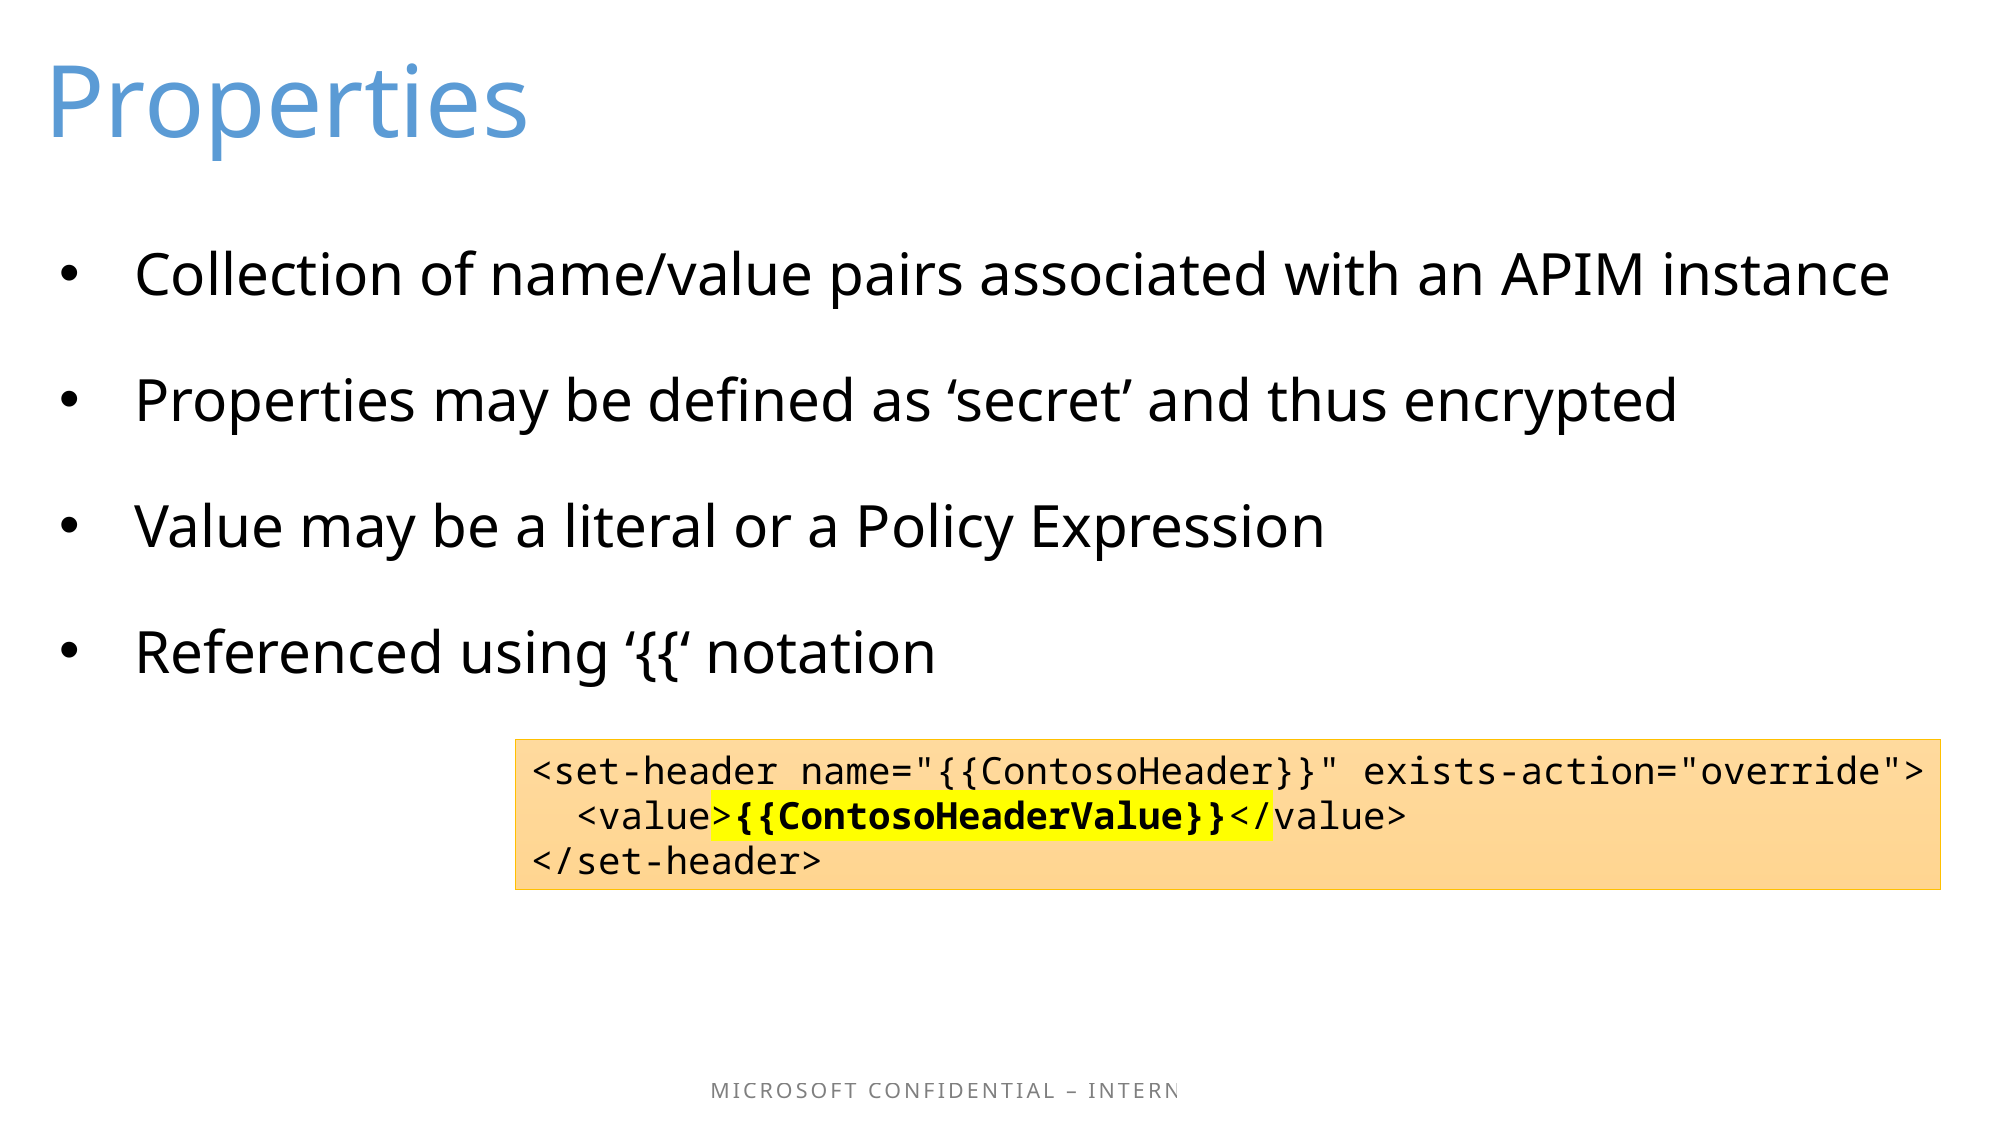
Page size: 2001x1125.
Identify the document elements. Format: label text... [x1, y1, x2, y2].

title Properties [29, 29, 1979, 181]
text_box <set-header name="{{ContosoHeader}}" exists-action="override"> <value>{{ContosoHeaderValue}}</value> </set-header> [515, 739, 1941, 890]
list Collection of name/value pairs associated with an APIM instance Properties may be defined as ‘secret’ and thus encrypted Value may be a literal or a Policy Expression Referenced using ‘{{‘ notation [44, 195, 1956, 698]
